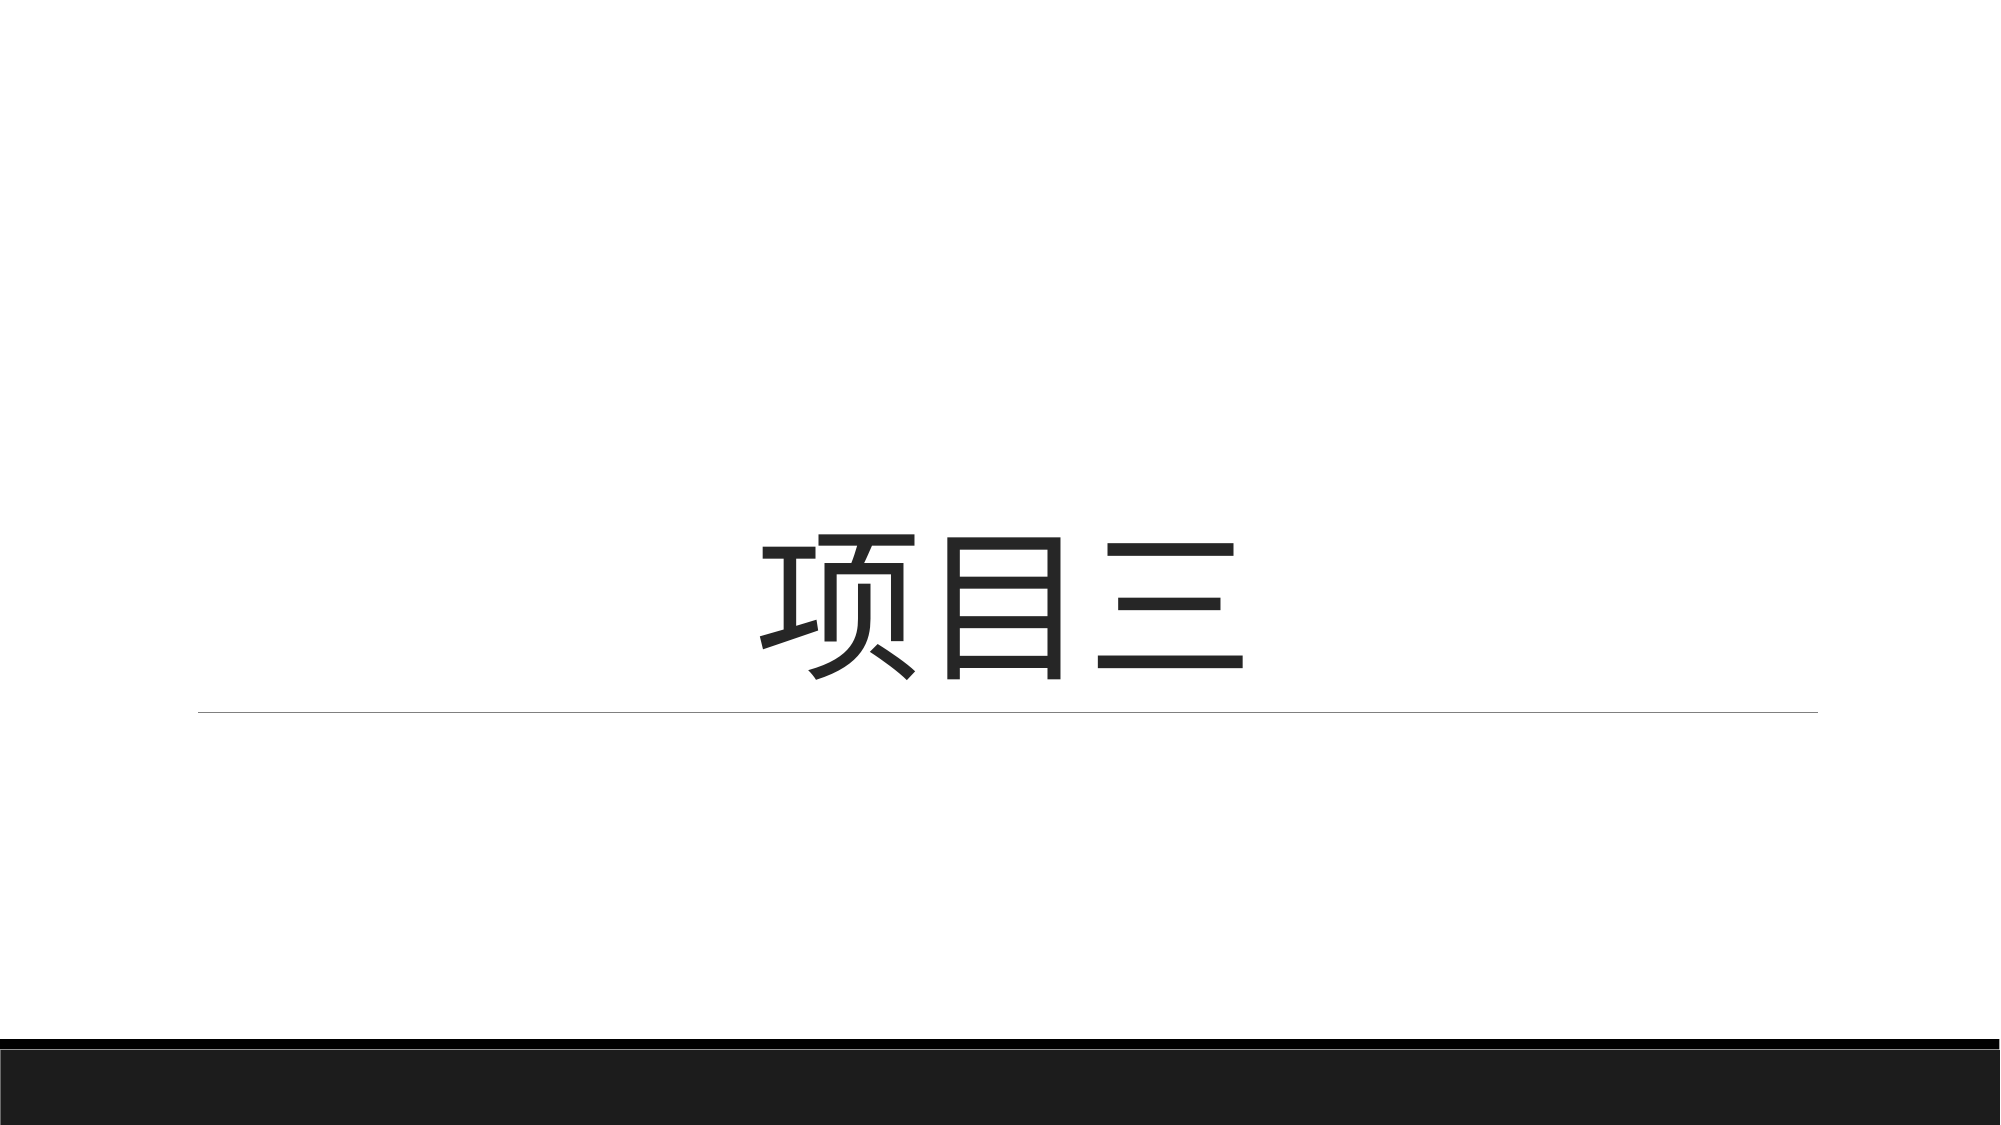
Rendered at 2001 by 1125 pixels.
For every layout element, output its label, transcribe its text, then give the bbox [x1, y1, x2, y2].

title 项目三 [180, 124, 1830, 710]
